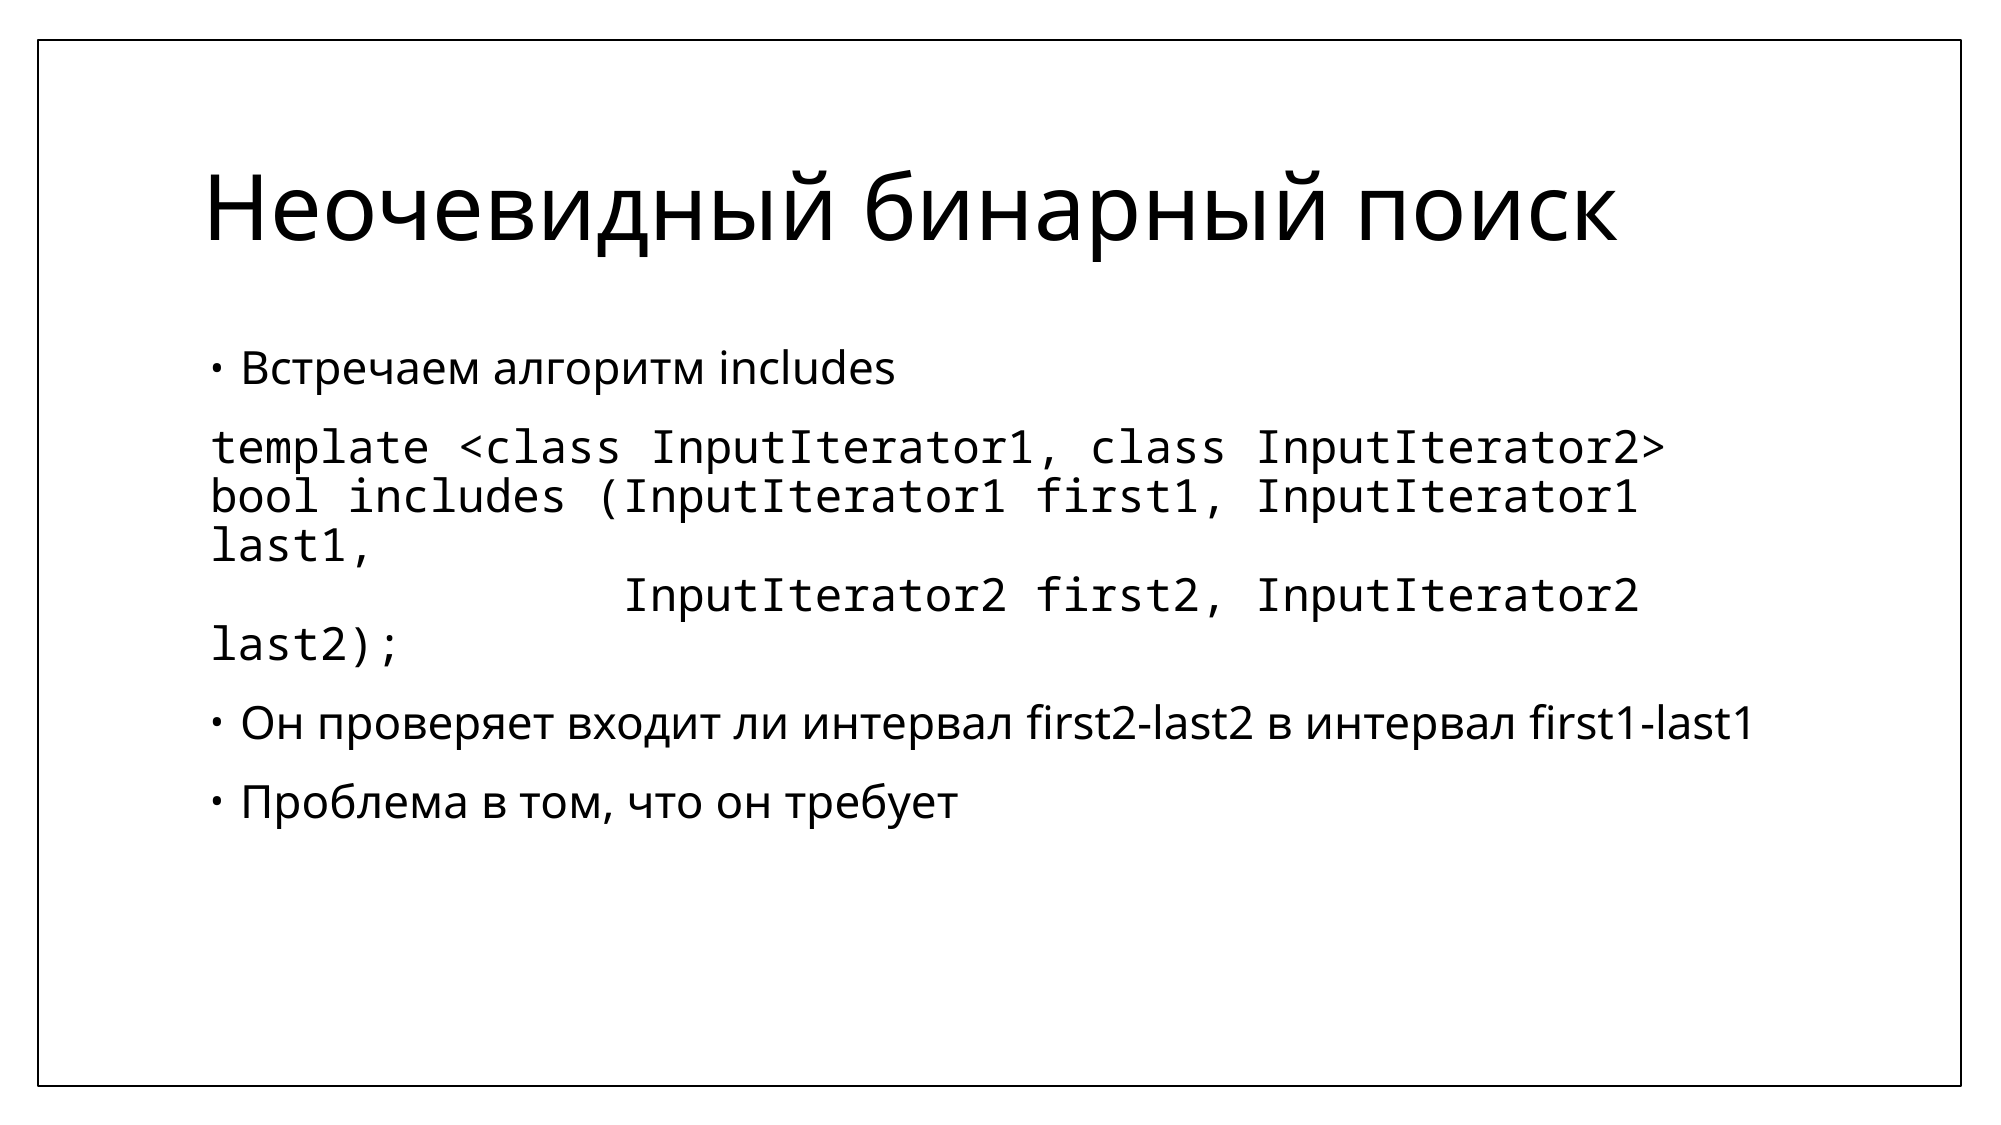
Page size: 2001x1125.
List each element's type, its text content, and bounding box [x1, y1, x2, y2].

title Неочевидный бинарный поиск [187, 99, 1808, 323]
list Встречаем алгоритм includes template <class InputIterator1, class InputIterator2> bool includes (InputIterator1 first1, InputIterator1 last1, InputIterator2 first2, InputIterator2 last2); Он проверяет входит ли интервал first2-last2 в интервал first1-last1 Проблема в том, что он требует [187, 337, 1808, 1000]
